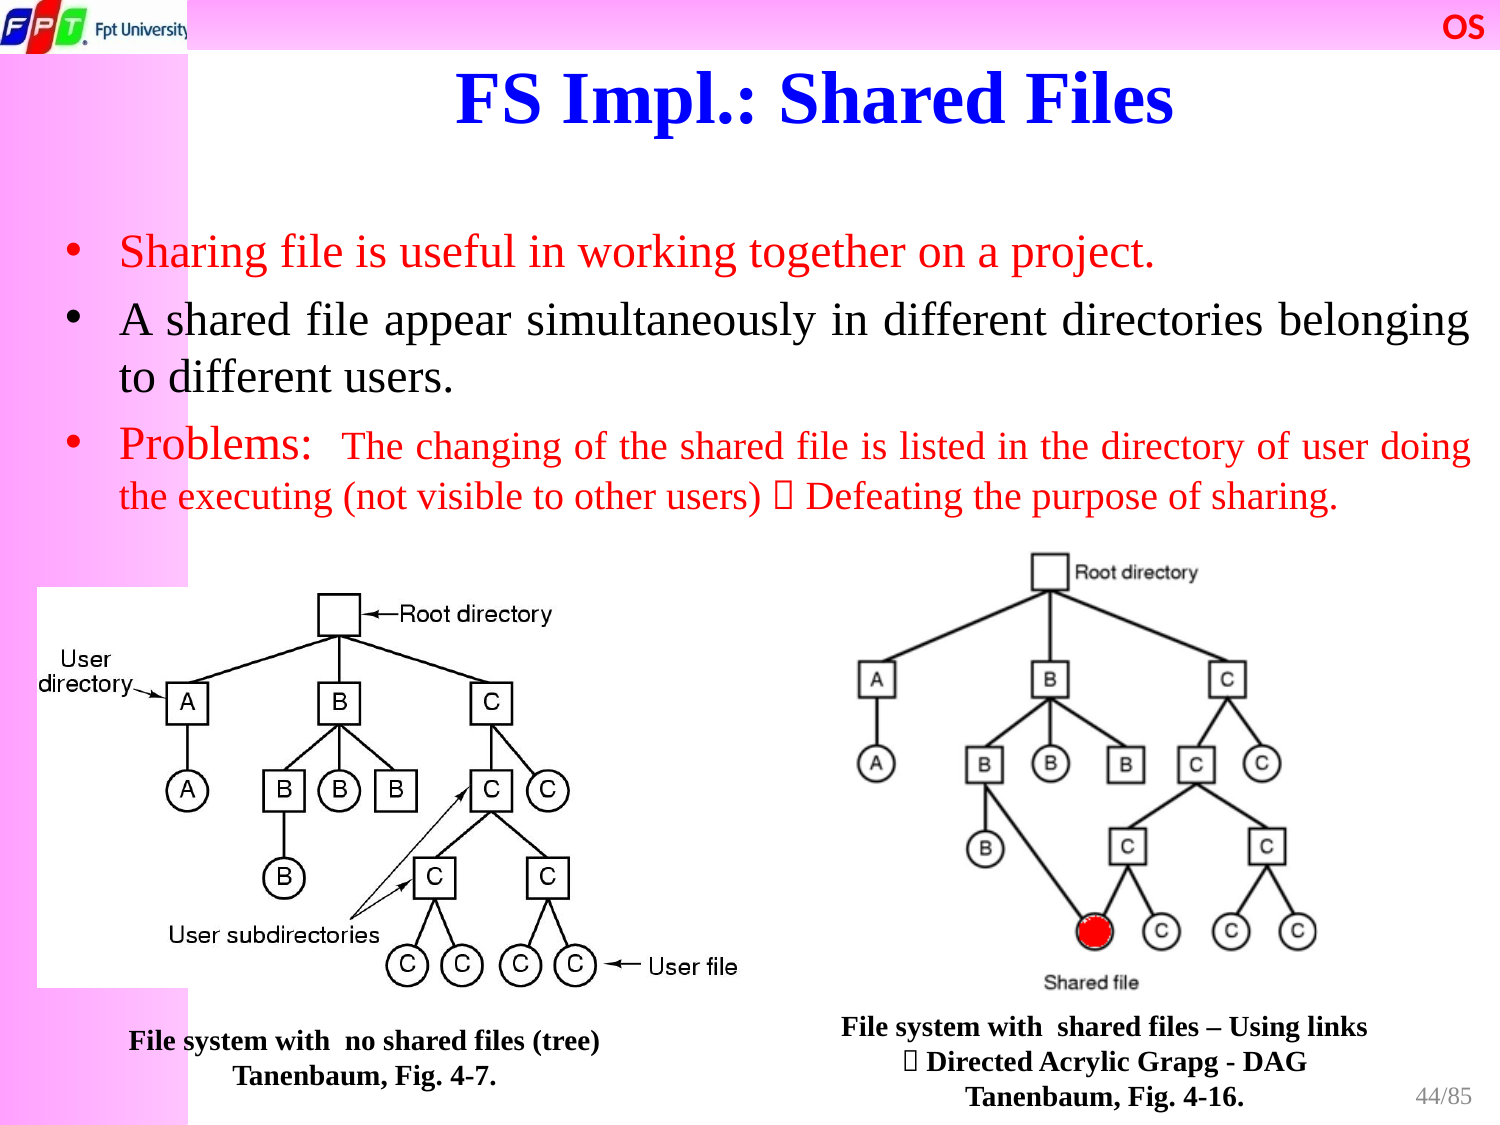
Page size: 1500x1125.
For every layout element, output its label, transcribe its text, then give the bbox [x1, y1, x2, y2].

text_box File system with shared files – Using links  Directed Acrylic Grapg - DAG Tanenbaum, Fig. 4-16. [826, 999, 1384, 1120]
slide_number 44/85 [1137, 1074, 1488, 1116]
list Sharing file is useful in working together on a project. A shared file appear simultaneously in different directories belonging to different users. Problems: The changing of the shared file is listed in the directory of user doing the executing (not visible to other users)  Defeating the purpose of sharing. [50, 212, 1488, 563]
picture [0, 0, 150, 54]
picture [849, 549, 1329, 994]
picture [37, 587, 763, 988]
text_box File system with no shared files (tree) Tanenbaum, Fig. 4-7. [113, 1013, 616, 1099]
title FS Impl.: Shared Files [150, 0, 1500, 188]
